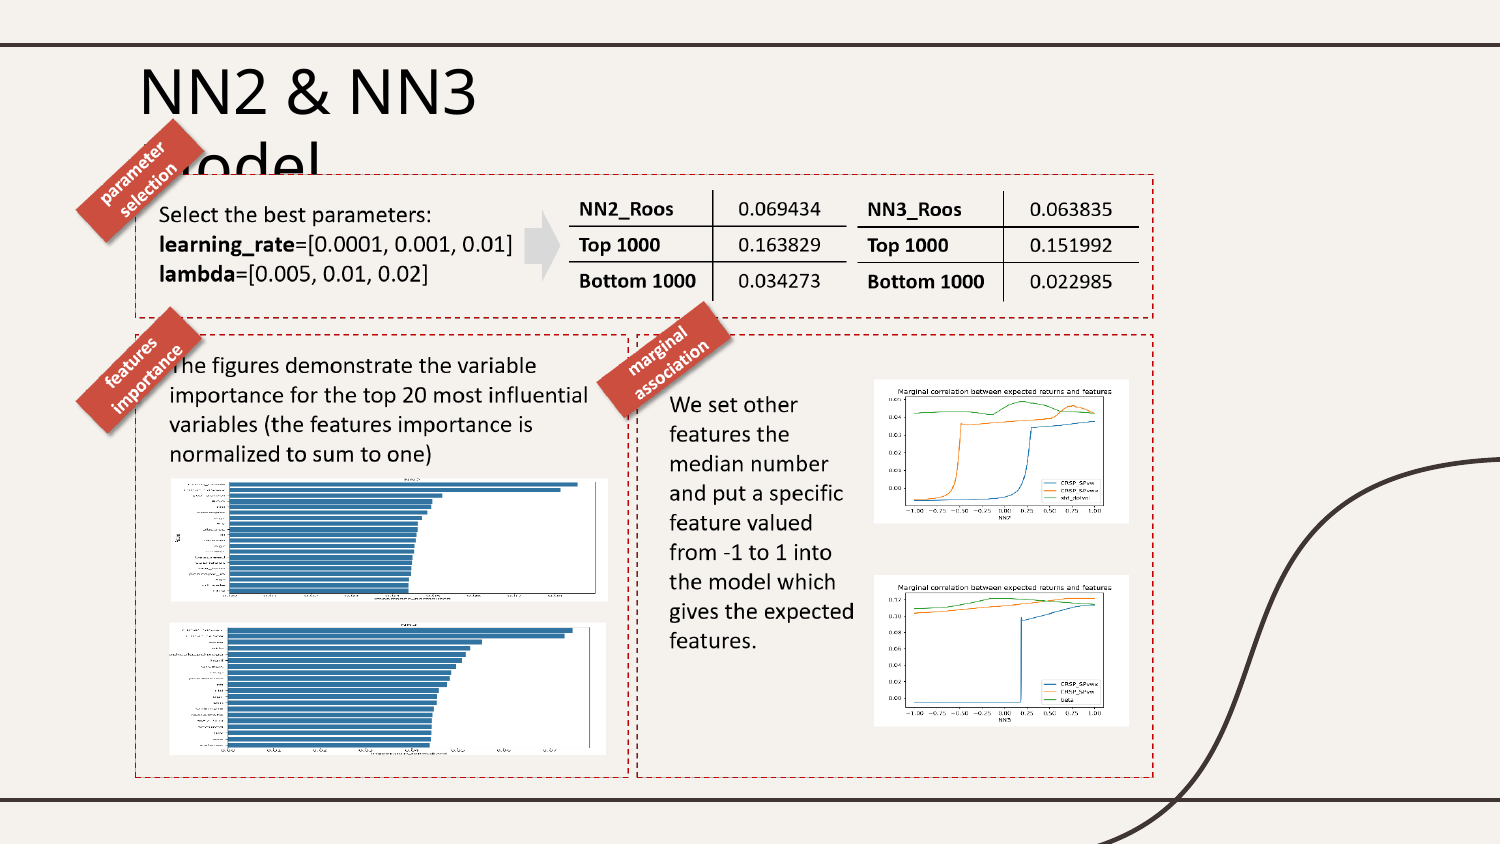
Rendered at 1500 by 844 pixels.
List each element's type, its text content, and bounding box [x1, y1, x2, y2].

title NN2 & NN3 Model [123, 37, 694, 114]
picture [73, 116, 1155, 778]
